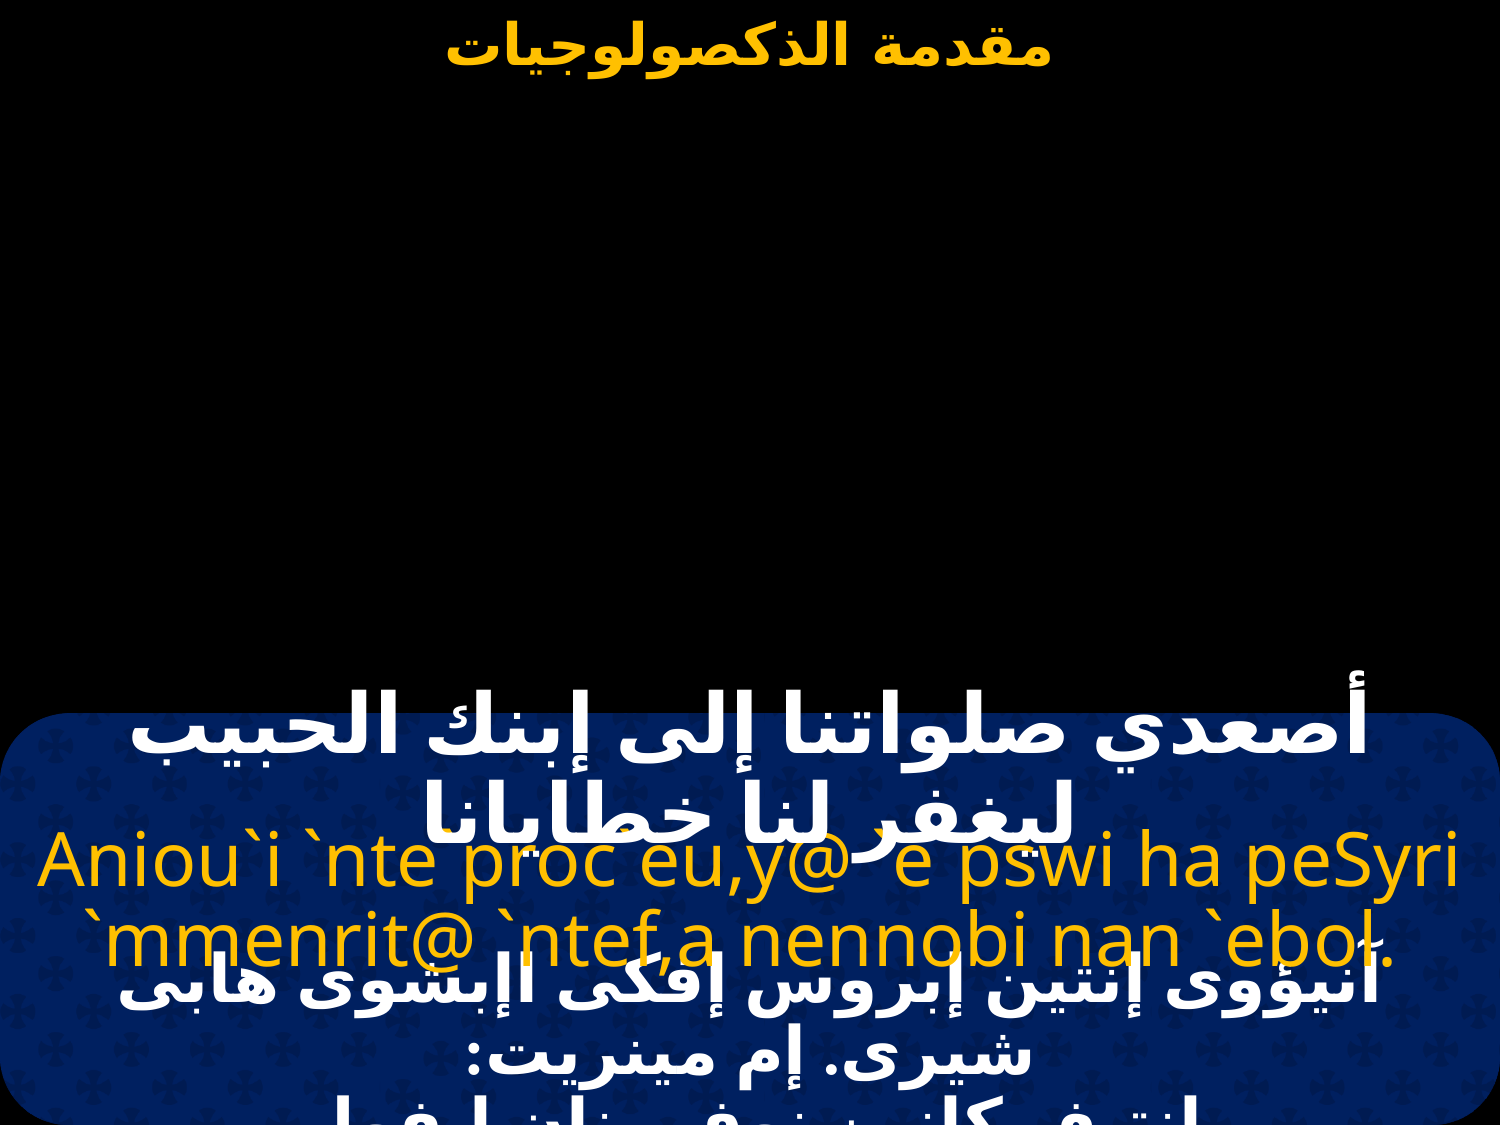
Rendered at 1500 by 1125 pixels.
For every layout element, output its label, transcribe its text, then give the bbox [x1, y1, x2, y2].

list آنيؤوى إنتين إبروس إفكى اإبشوى هابى شيرى. إم مينريت: إنتيف كانين نوفى نان إيفول. [0, 980, 1500, 1125]
list Aniou`i `nte`proc`eu,y@ `e`pswi ha peSyri `mmenrit@ `ntef,a nennobi nan `ebol. [0, 825, 1500, 980]
list أصعدي صلواتنا إلى إبنك الحبيب ليغفر لنا خطايانا [0, 717, 1500, 825]
picture [0, 713, 1500, 717]
